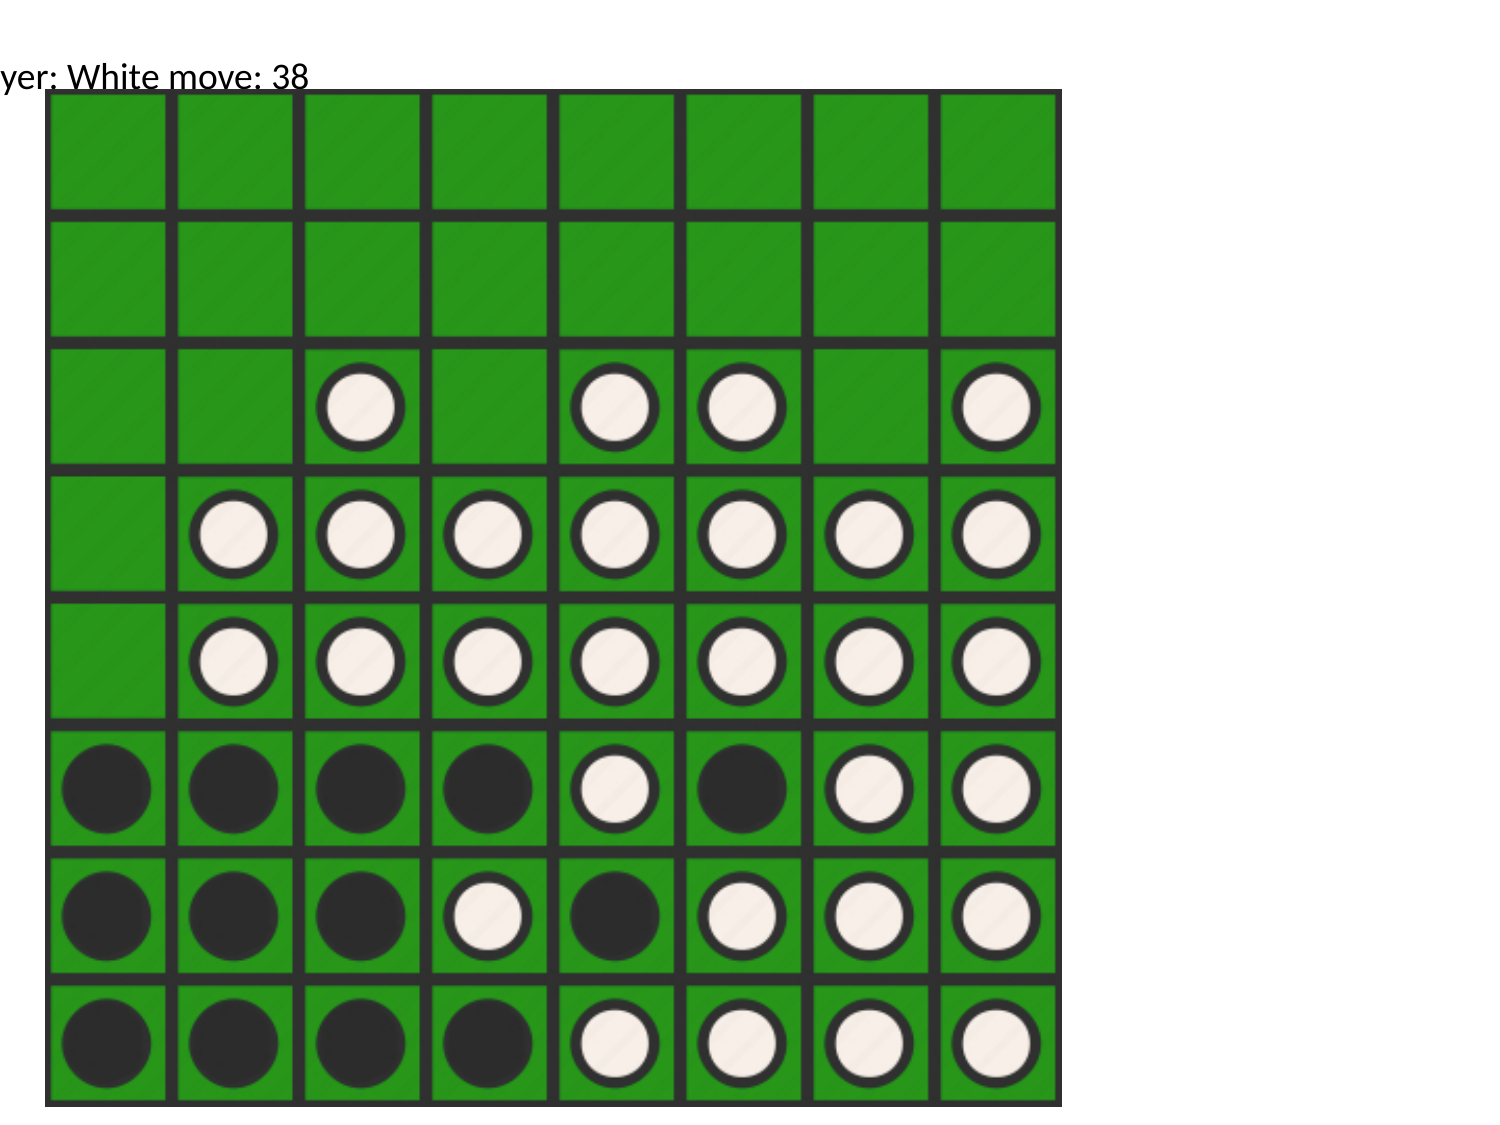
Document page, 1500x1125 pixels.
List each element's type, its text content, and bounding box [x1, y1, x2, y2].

picture [44, 89, 1062, 1107]
text_box turn: 38 player: White move: 38 [0, 44, 325, 105]
